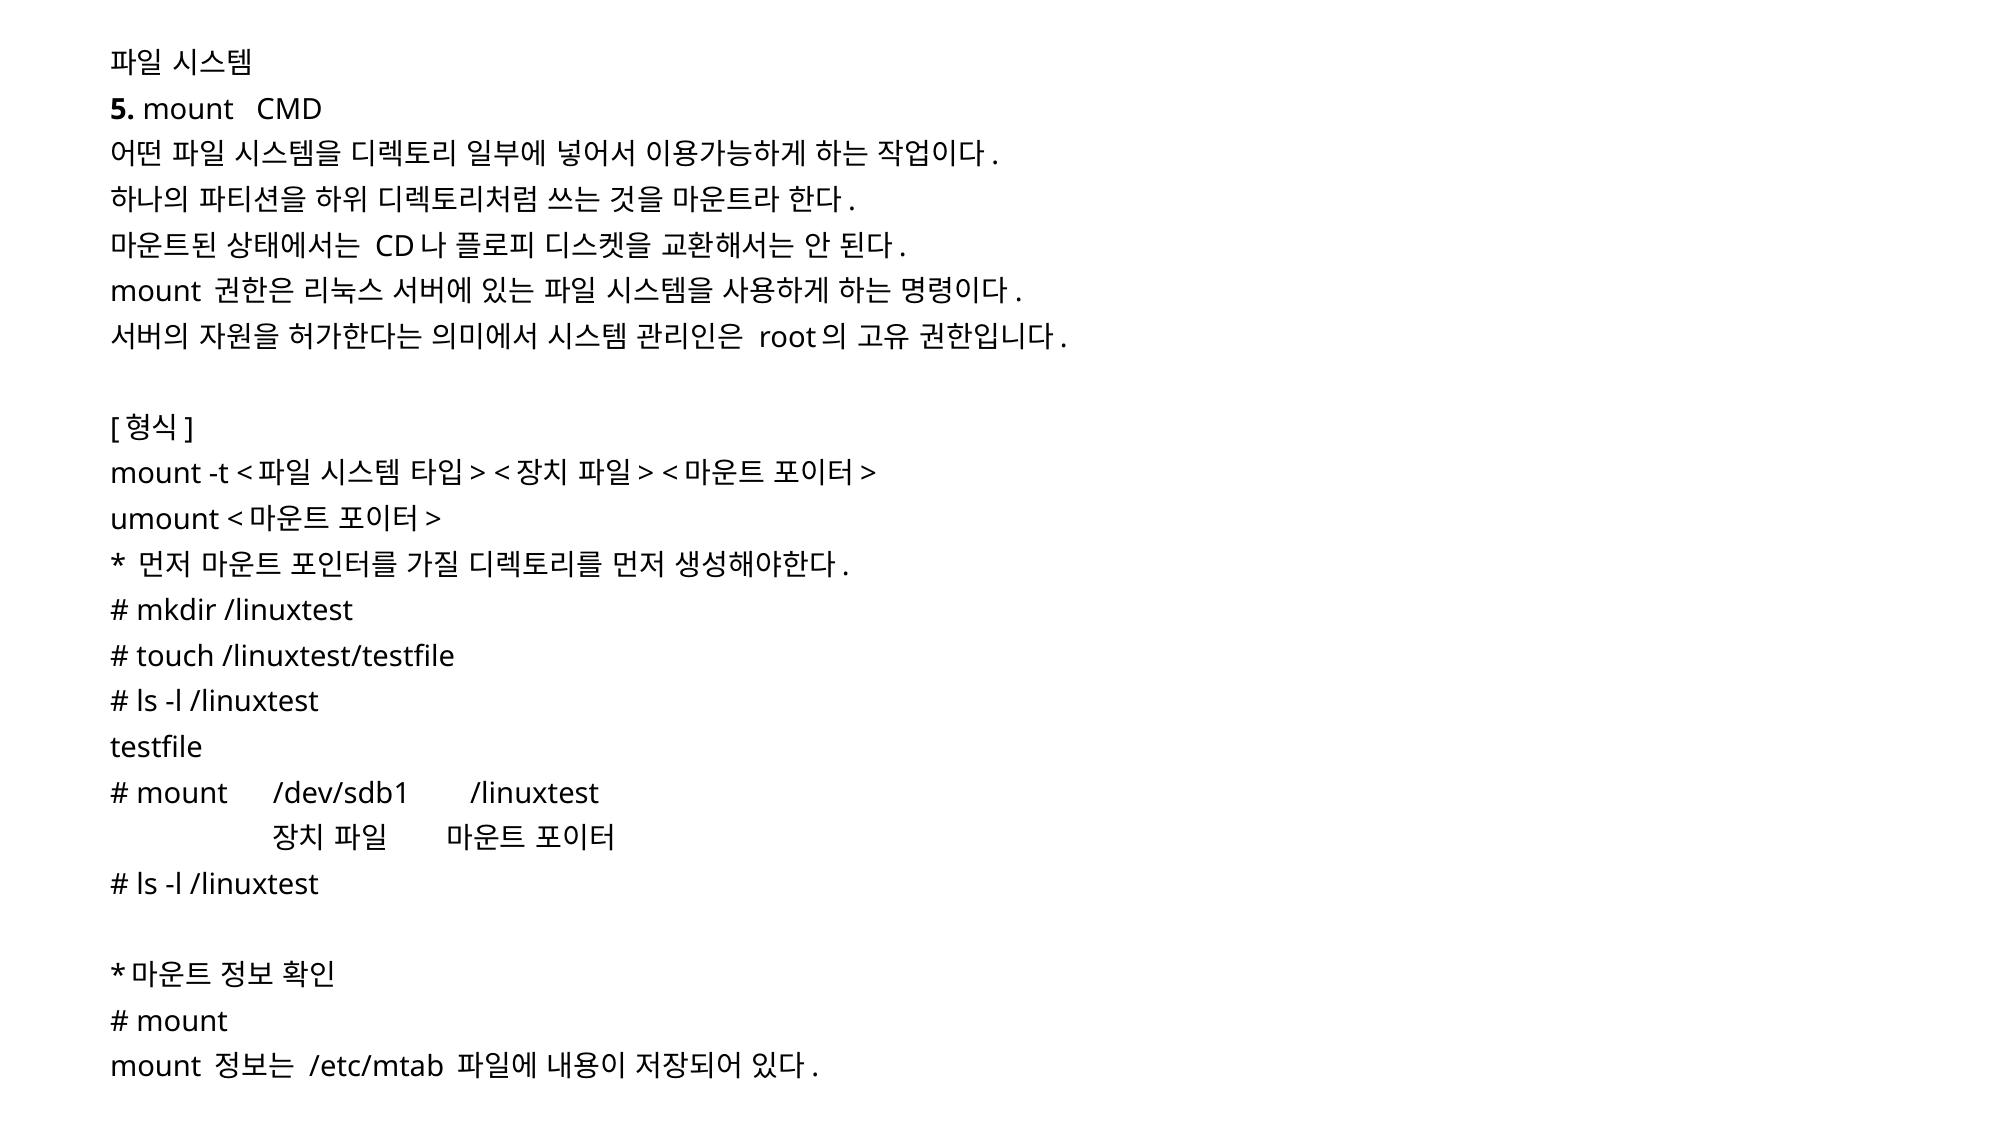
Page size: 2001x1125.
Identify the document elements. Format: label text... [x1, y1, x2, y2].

text_box [563, 516, 2000, 592]
subtitle 파일 시스템 5. mount CMD 어떤 파일 시스템을 디렉토리 일부에 넣어서 이용가능하게 하는 작업이다. 하나의 파티션을 하위 디렉토리처럼 쓰는 것을 마운트라 한다. 마운트된 상태에서는 CD나 플로피 디스켓을 교환해서는 안 된다. mount 권한은 리눅스 서버에 있는 파일 시스템을 사용하게 하는 명령이다. 서버의 자원을 허가한다는 의미에서 시스템 관리인은 root의 고유 권한입니다. [형식] mount -t <파일 시스템 타입> <장치 파일> <마운트 포이터> umount <마운트 포이터> * 먼저 마운트 포인터를 가질 디렉토리를 먼저 생성해야한다. # mkdir /linuxtest # touch /linuxtest/testfile # ls -l /linuxtest testfile # mount /dev/sdb1 /linuxtest 장치 파일 마운트 포이터 # ls -l /linuxtest *마운트 정보 확인 # mount mount 정보는 /etc/mtab 파일에 내용이 저장되어 있다. [95, 26, 1935, 1096]
text_box [348, 271, 2000, 347]
